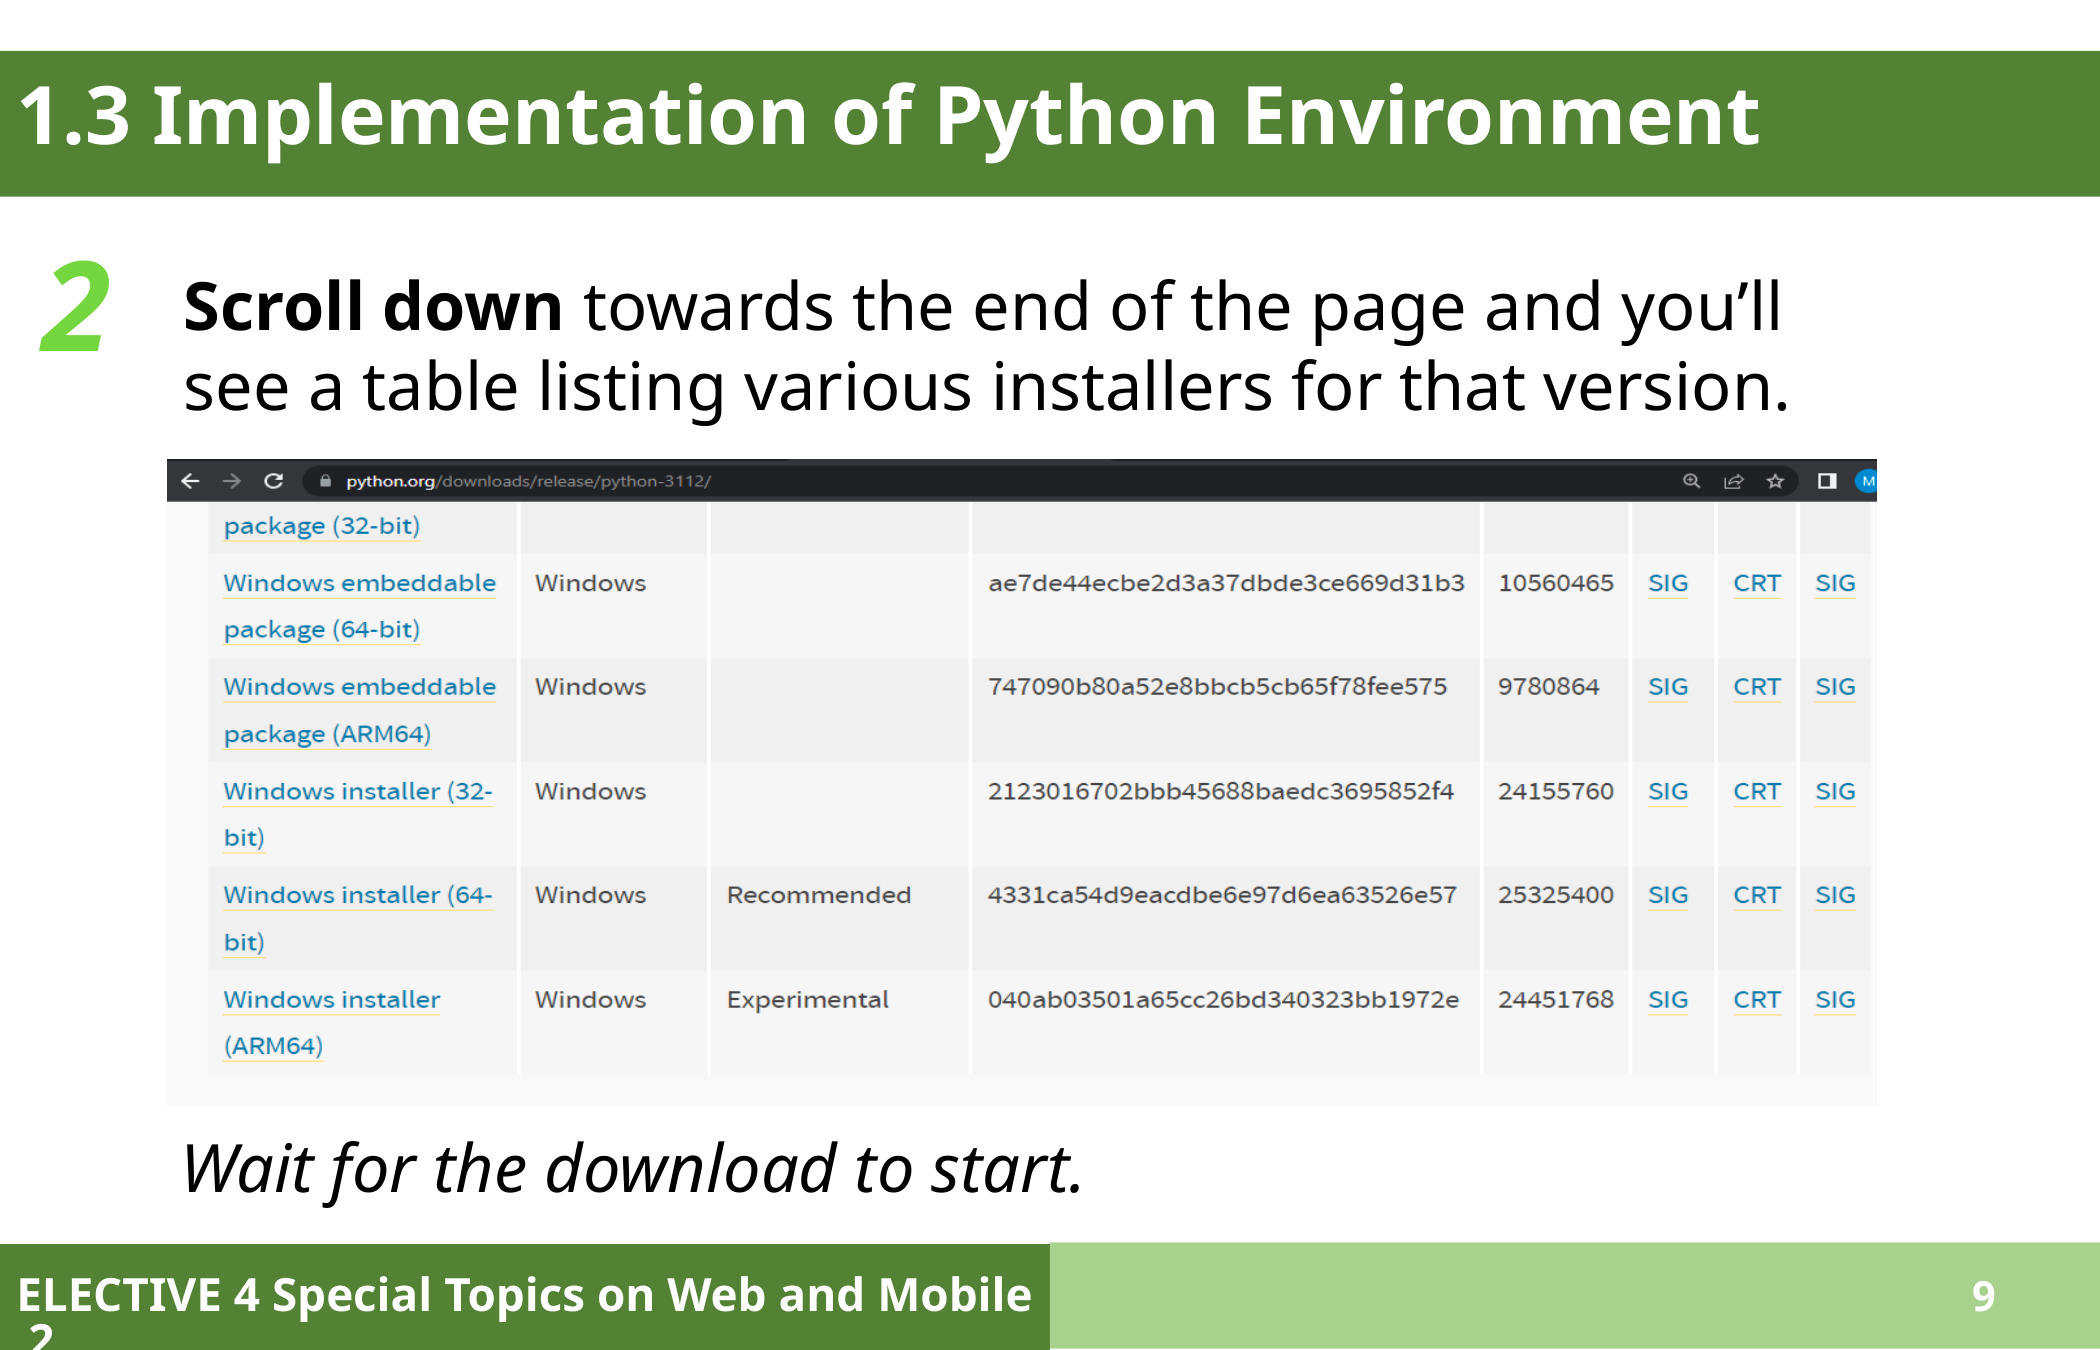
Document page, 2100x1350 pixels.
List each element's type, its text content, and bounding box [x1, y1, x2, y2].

picture [167, 459, 1877, 1107]
slide_number 9 [1955, 1261, 2041, 1333]
title 1.3 Implementation of Python Environment [0, 45, 1927, 192]
text_box 2 [25, 218, 128, 386]
text_box Wait for the download to start. [164, 1117, 1874, 1215]
text_box [692, 453, 726, 459]
footer ELECTIVE 4 Special Topics on Web and Mobile 2 [0, 1261, 1050, 1333]
text_box Scroll down towards the end of the page and you’ll see a table listing various installers for that version. [167, 255, 1877, 432]
